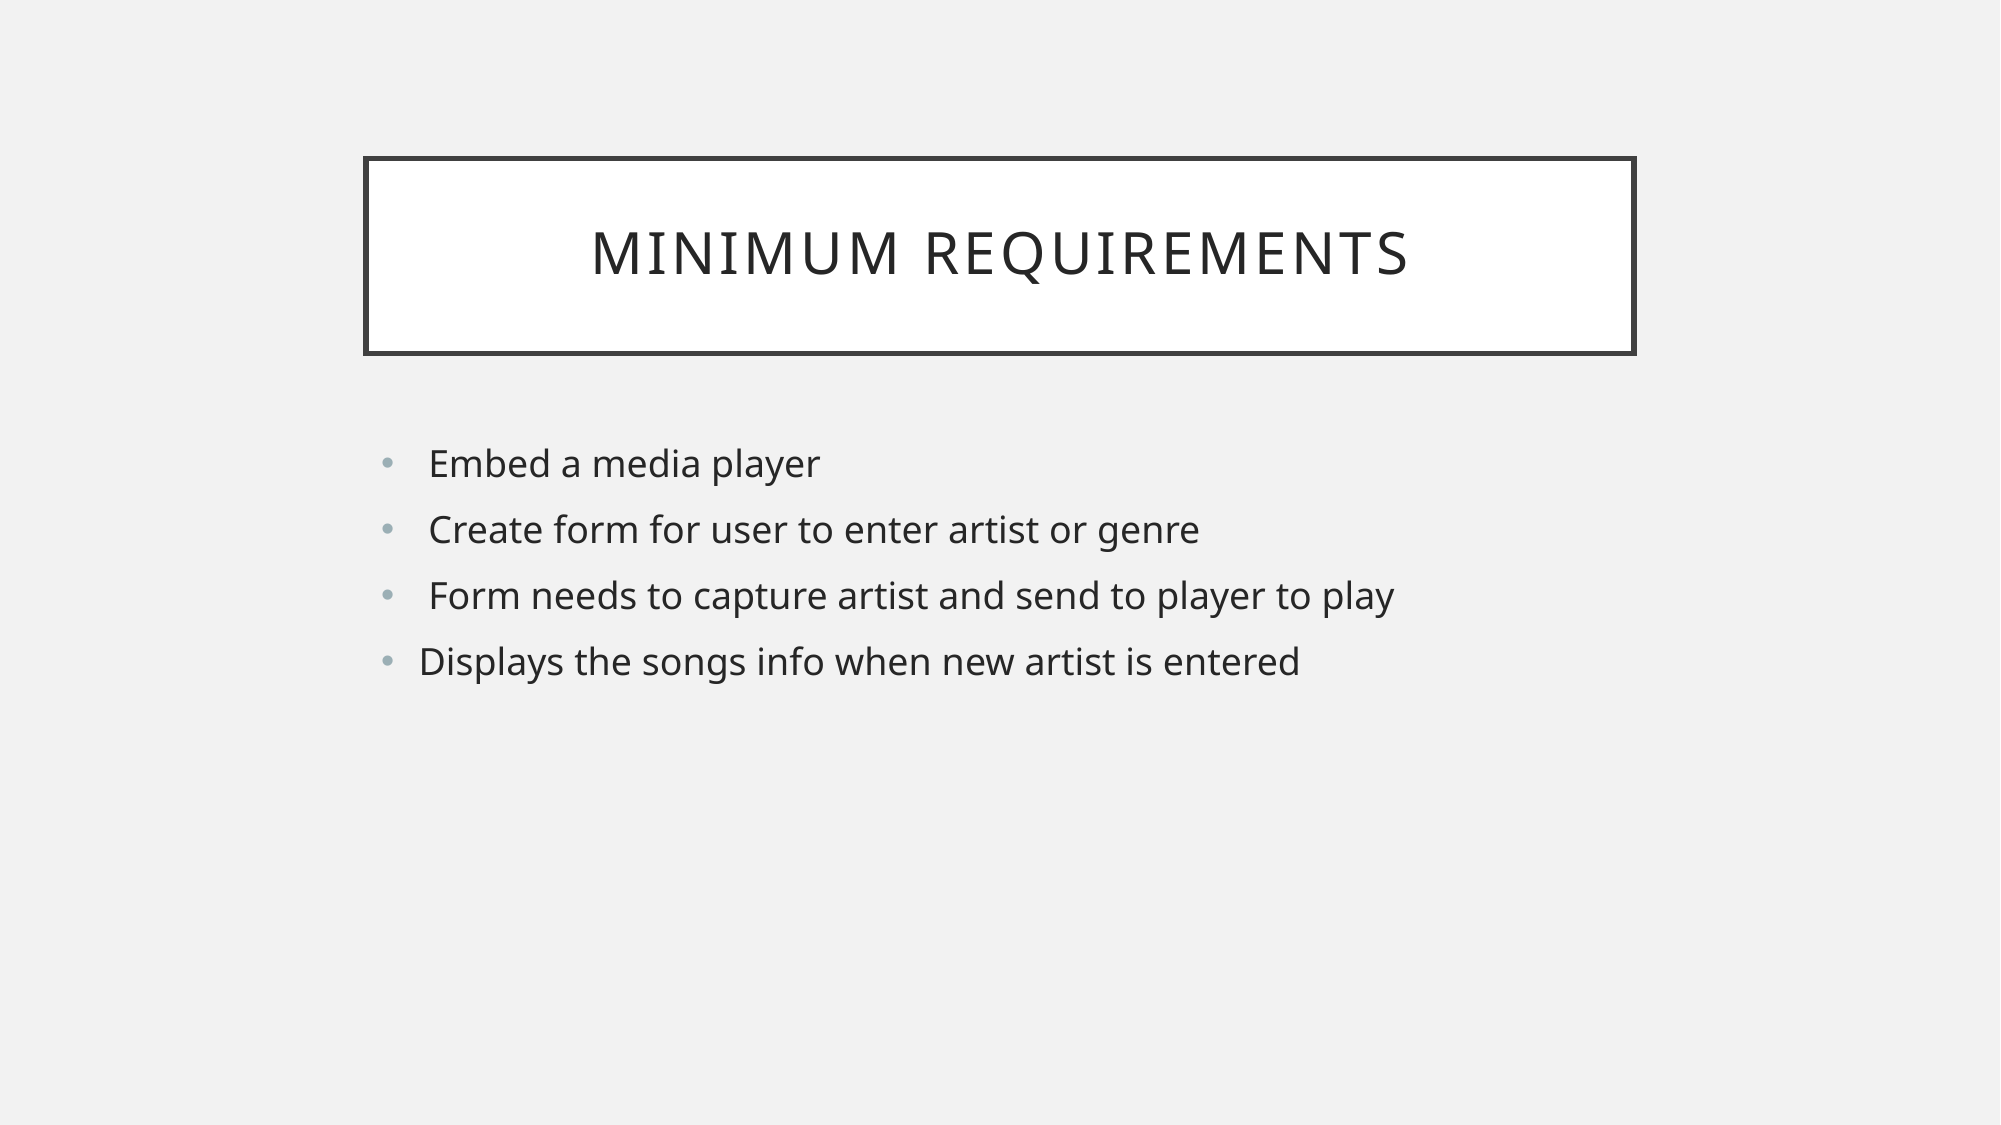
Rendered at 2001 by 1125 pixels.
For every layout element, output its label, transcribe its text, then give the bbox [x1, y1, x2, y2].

title Minimum Requirements [363, 156, 1637, 356]
list Embed a media player Create form for user to enter artist or genre Form needs to capture artist and send to player to play Displays the songs info when new artist is entered [366, 432, 1634, 942]
